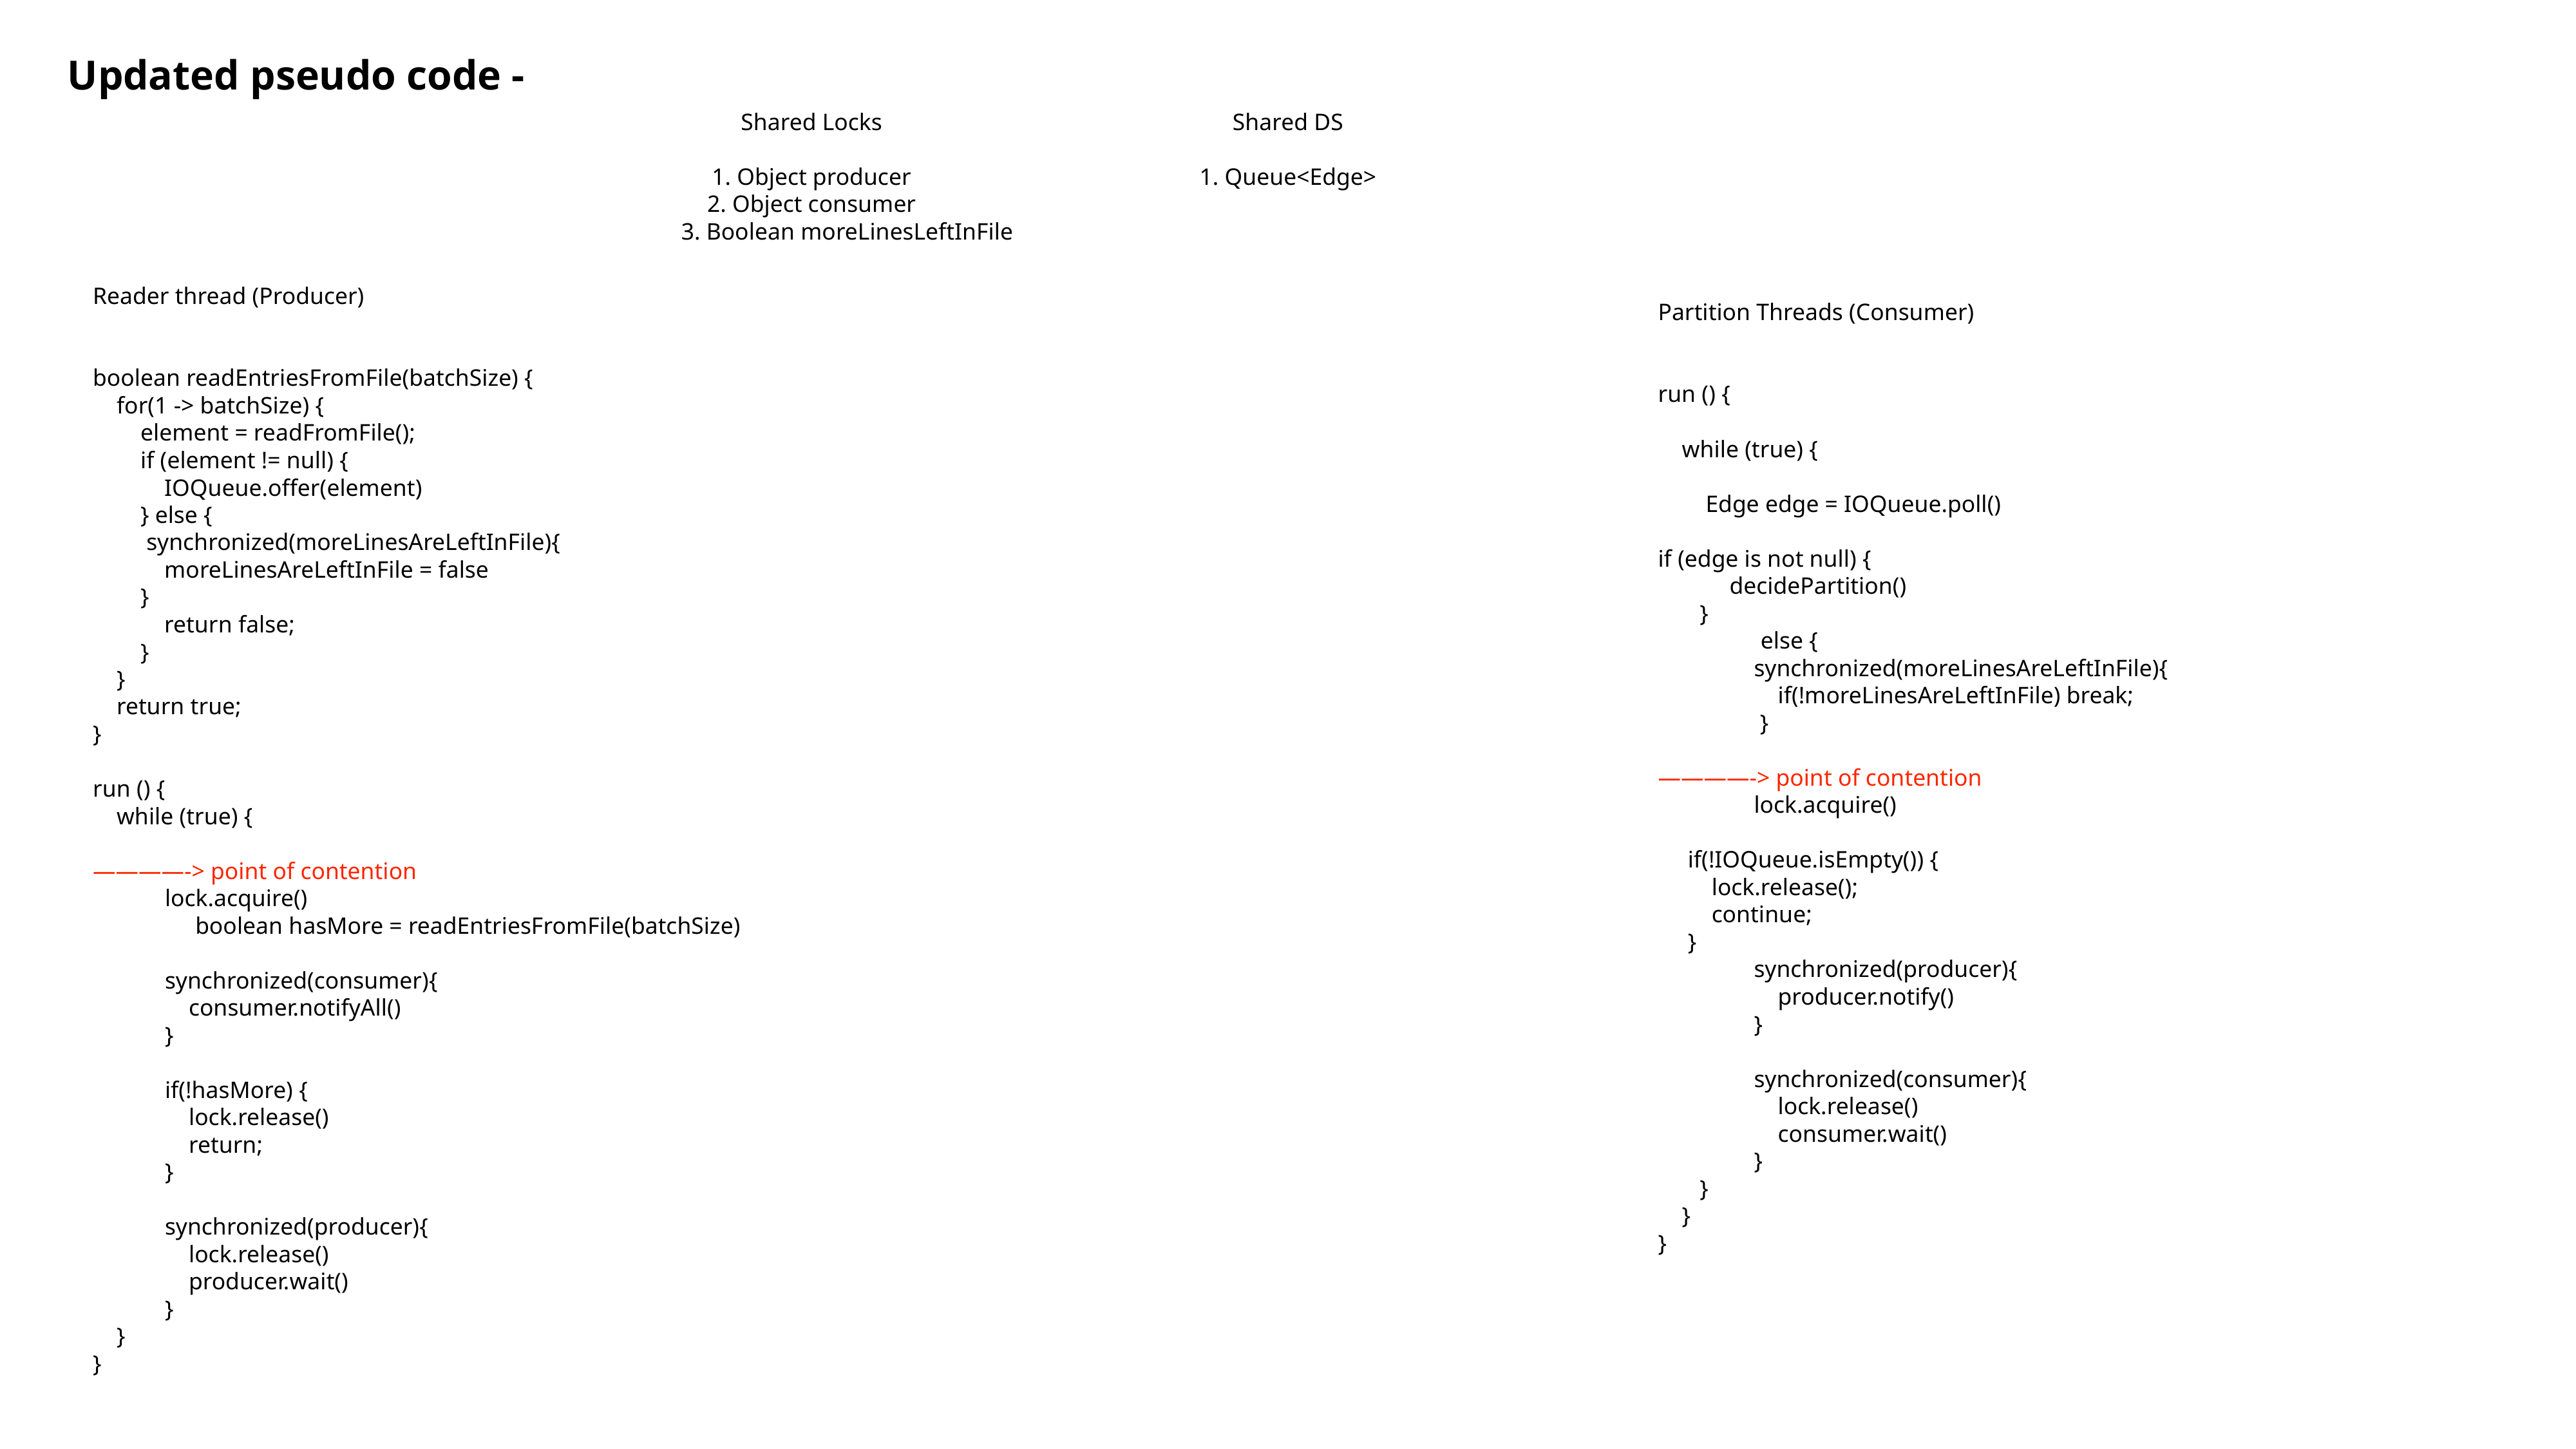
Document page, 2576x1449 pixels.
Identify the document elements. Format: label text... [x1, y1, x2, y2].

text_box Shared Locks 1. Object producer 2. Object consumer 3. Boolean moreLinesLeftInFile [410, 102, 1213, 278]
text_box Updated pseudo code - [62, 44, 1120, 103]
text_box Shared DS 1. Queue<Edge> [886, 102, 1690, 195]
text_box Partition Threads (Consumer) run () { while (true) { Edge edge = IOQueue.poll() if (edge is not null) { decidePartition() } else { synchronized(moreLinesAreLeftInFile){ if(!moreLinesAreLeftInFile) break; } ————-> point of contention lock.acquire() if(!IOQueue.isEmpty()) { lock.release(); continue; } synchronized(producer){ producer.notify() } synchronized(consumer){ lock.release() consumer.wait() } } } } [1653, 292, 2456, 1262]
text_box Reader thread (Producer) boolean readEntriesFromFile(batchSize) { for(1 -> batchSize) { element = readFromFile(); if (element != null) { IOQueue.offer(element) } else { synchronized(moreLinesAreLeftInFile){ moreLinesAreLeftInFile = false } return false; } } return true; } run () { while (true) { ————-> point of contention lock.acquire() boolean hasMore = readEntriesFromFile(batchSize) synchronized(consumer){ consumer.notifyAll() } if(!hasMore) { lock.release() return; } synchronized(producer){ lock.release() producer.wait() } } } [87, 276, 891, 1382]
